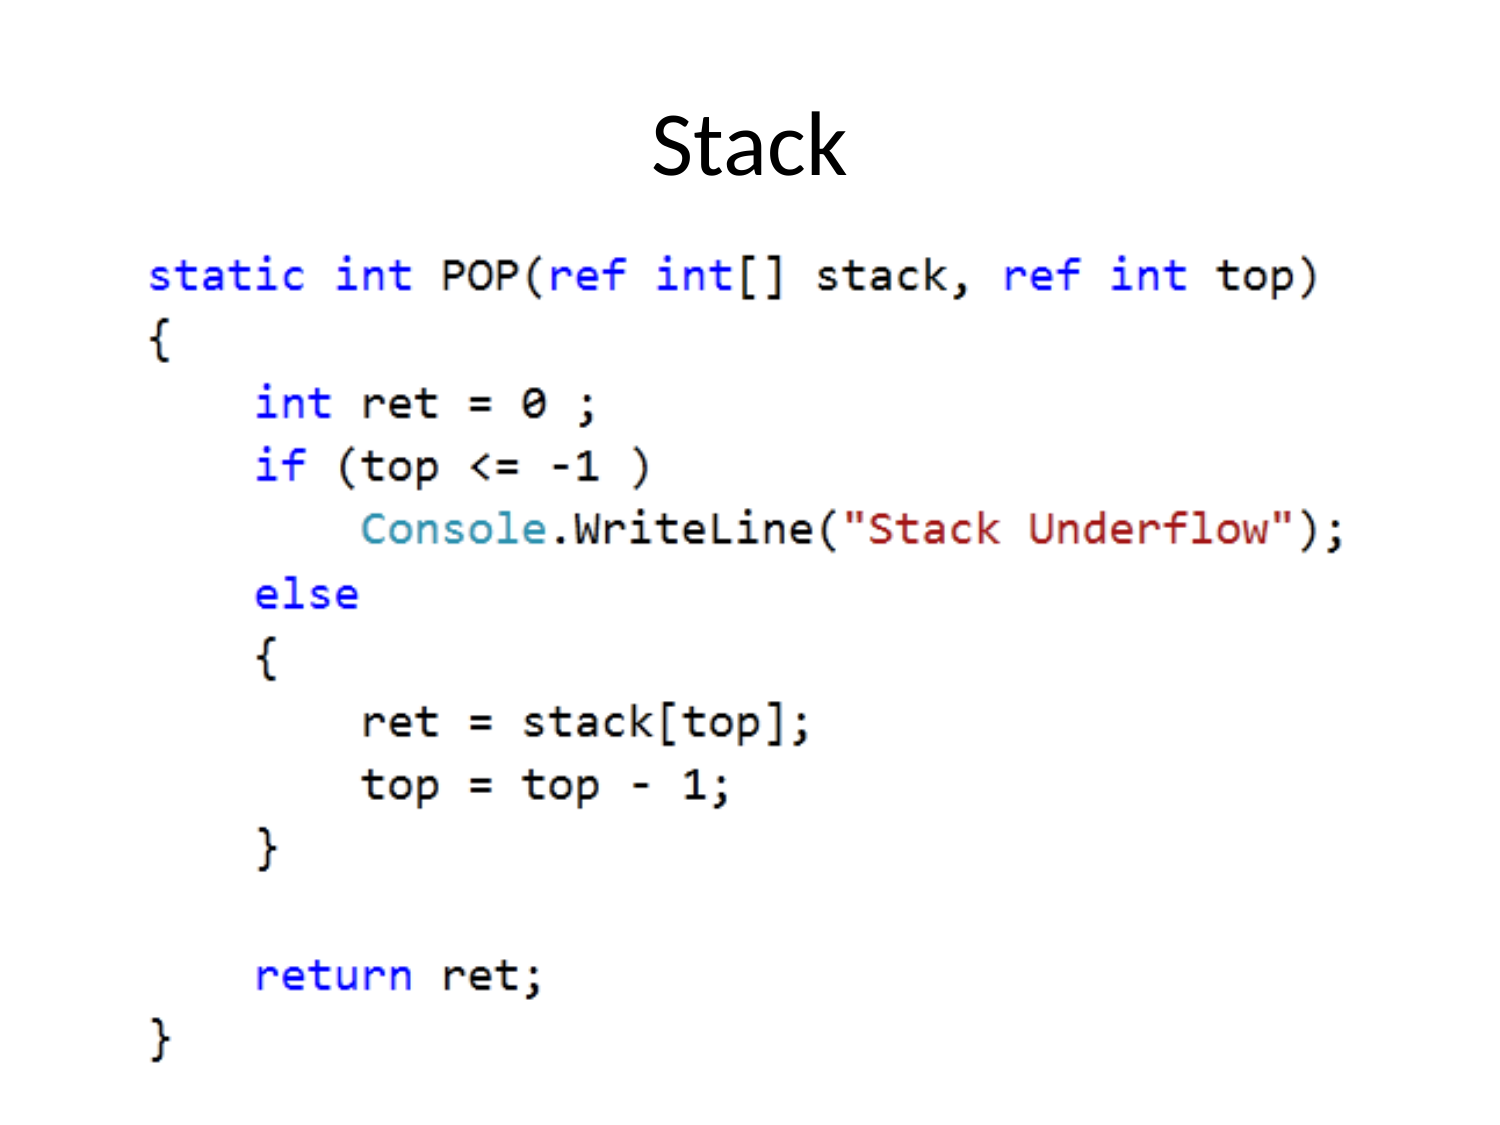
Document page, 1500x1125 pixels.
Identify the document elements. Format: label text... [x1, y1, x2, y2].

title Stack [75, 45, 1425, 233]
picture [137, 249, 1363, 1072]
